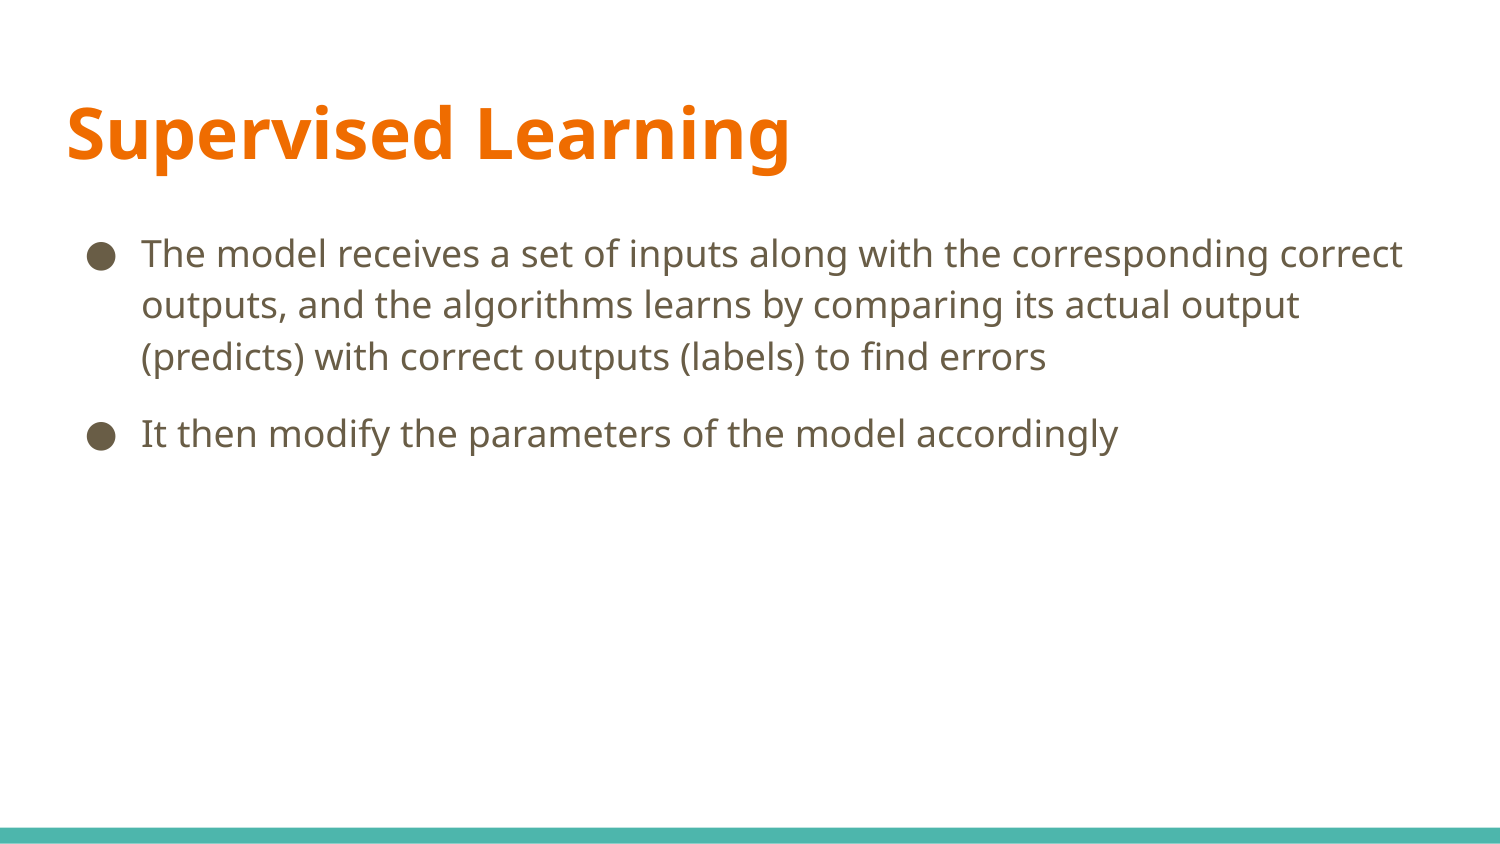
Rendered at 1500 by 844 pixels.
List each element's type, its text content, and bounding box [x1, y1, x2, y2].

title Supervised Learning [51, 72, 1449, 189]
list The model receives a set of inputs along with the corresponding correct outputs, and the algorithms learns by comparing its actual output (predicts) with correct outputs (labels) to find errors It then modify the parameters of the model accordingly [51, 207, 1449, 750]
